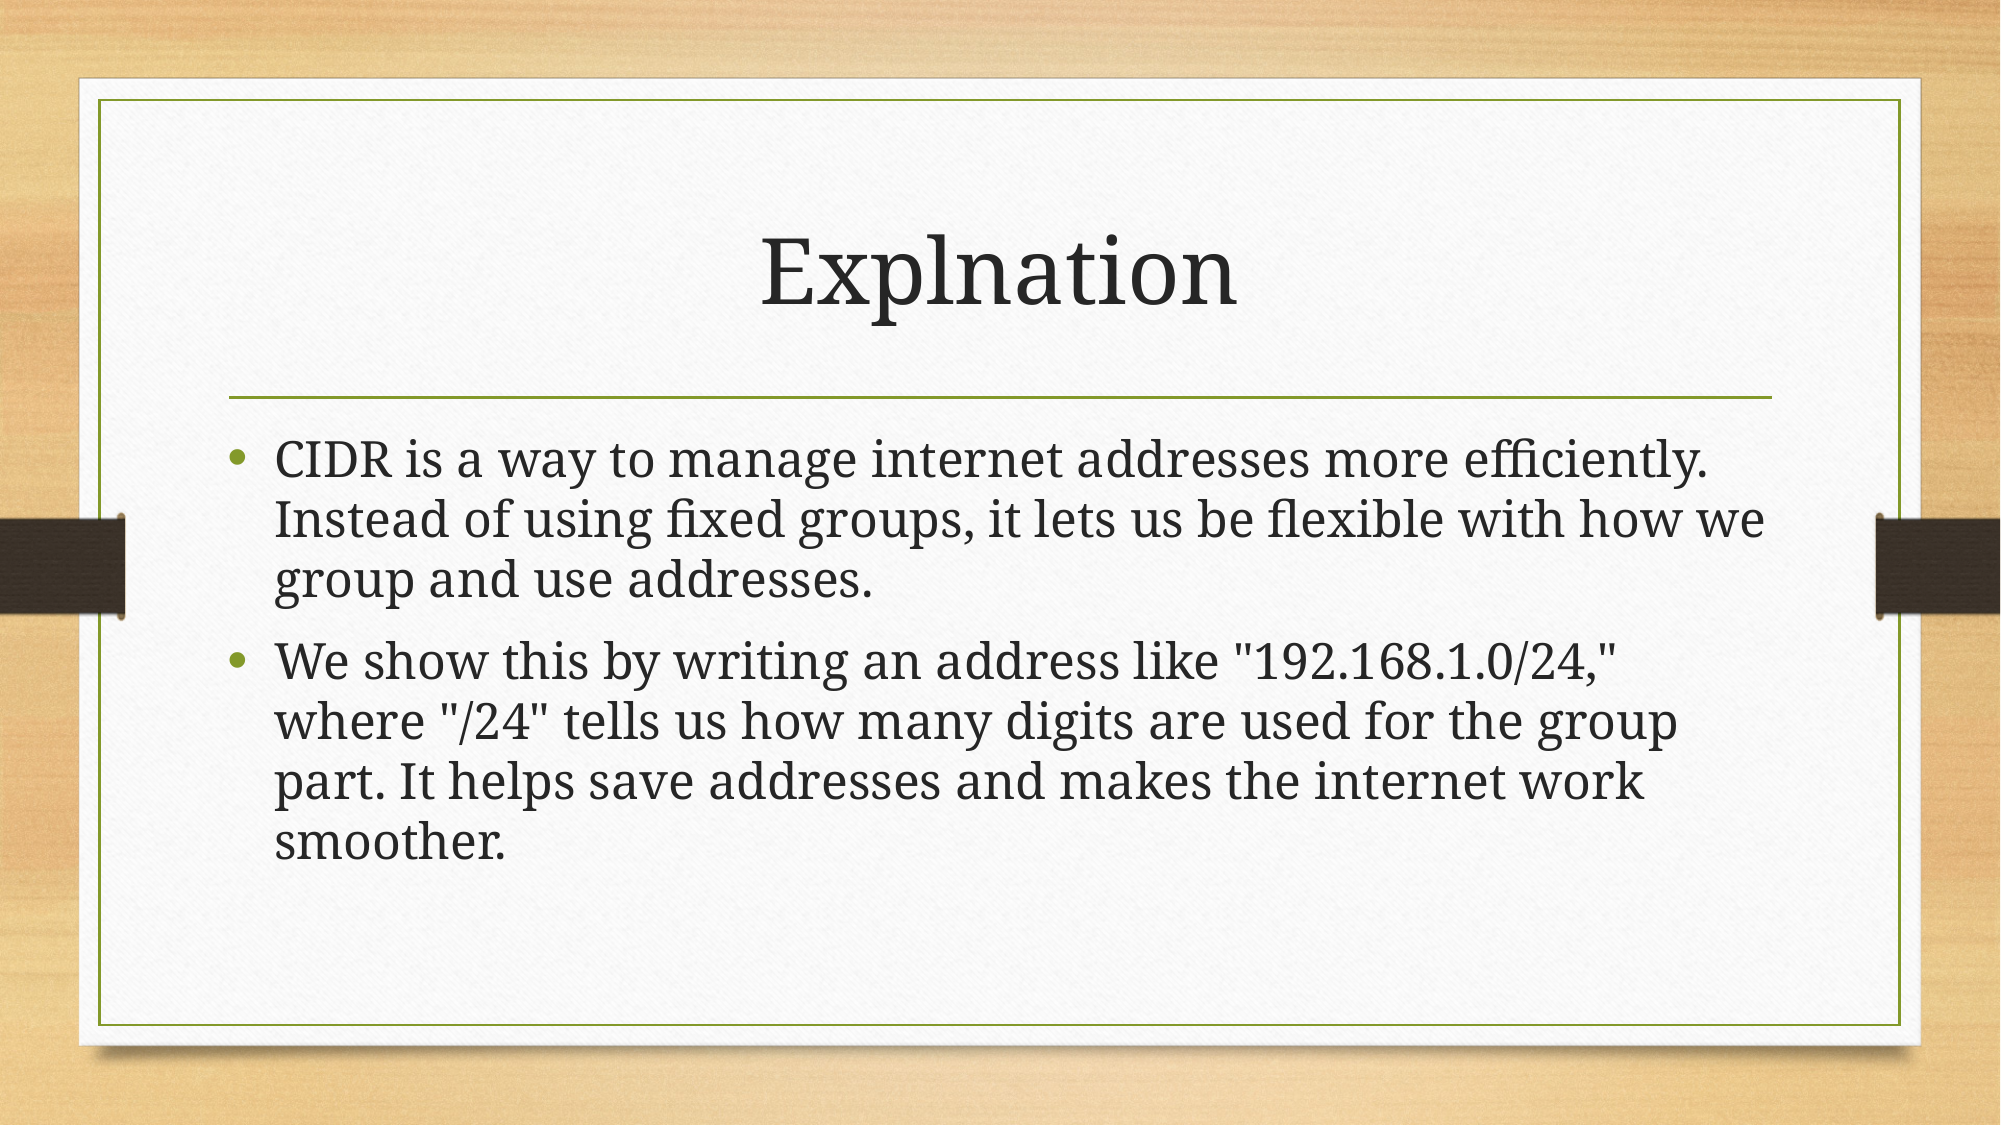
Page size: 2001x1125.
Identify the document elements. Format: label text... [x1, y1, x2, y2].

picture [0, 0, 2001, 1125]
title Explnation [212, 161, 1788, 375]
list CIDR is a way to manage internet addresses more efficiently. Instead of using fixed groups, it lets us be flexible with how we group and use addresses. We show this by writing an address like "192.168.1.0/24," where "/24" tells us how many digits are used for the group part. It helps save addresses and makes the internet work smoother. [212, 419, 1788, 964]
